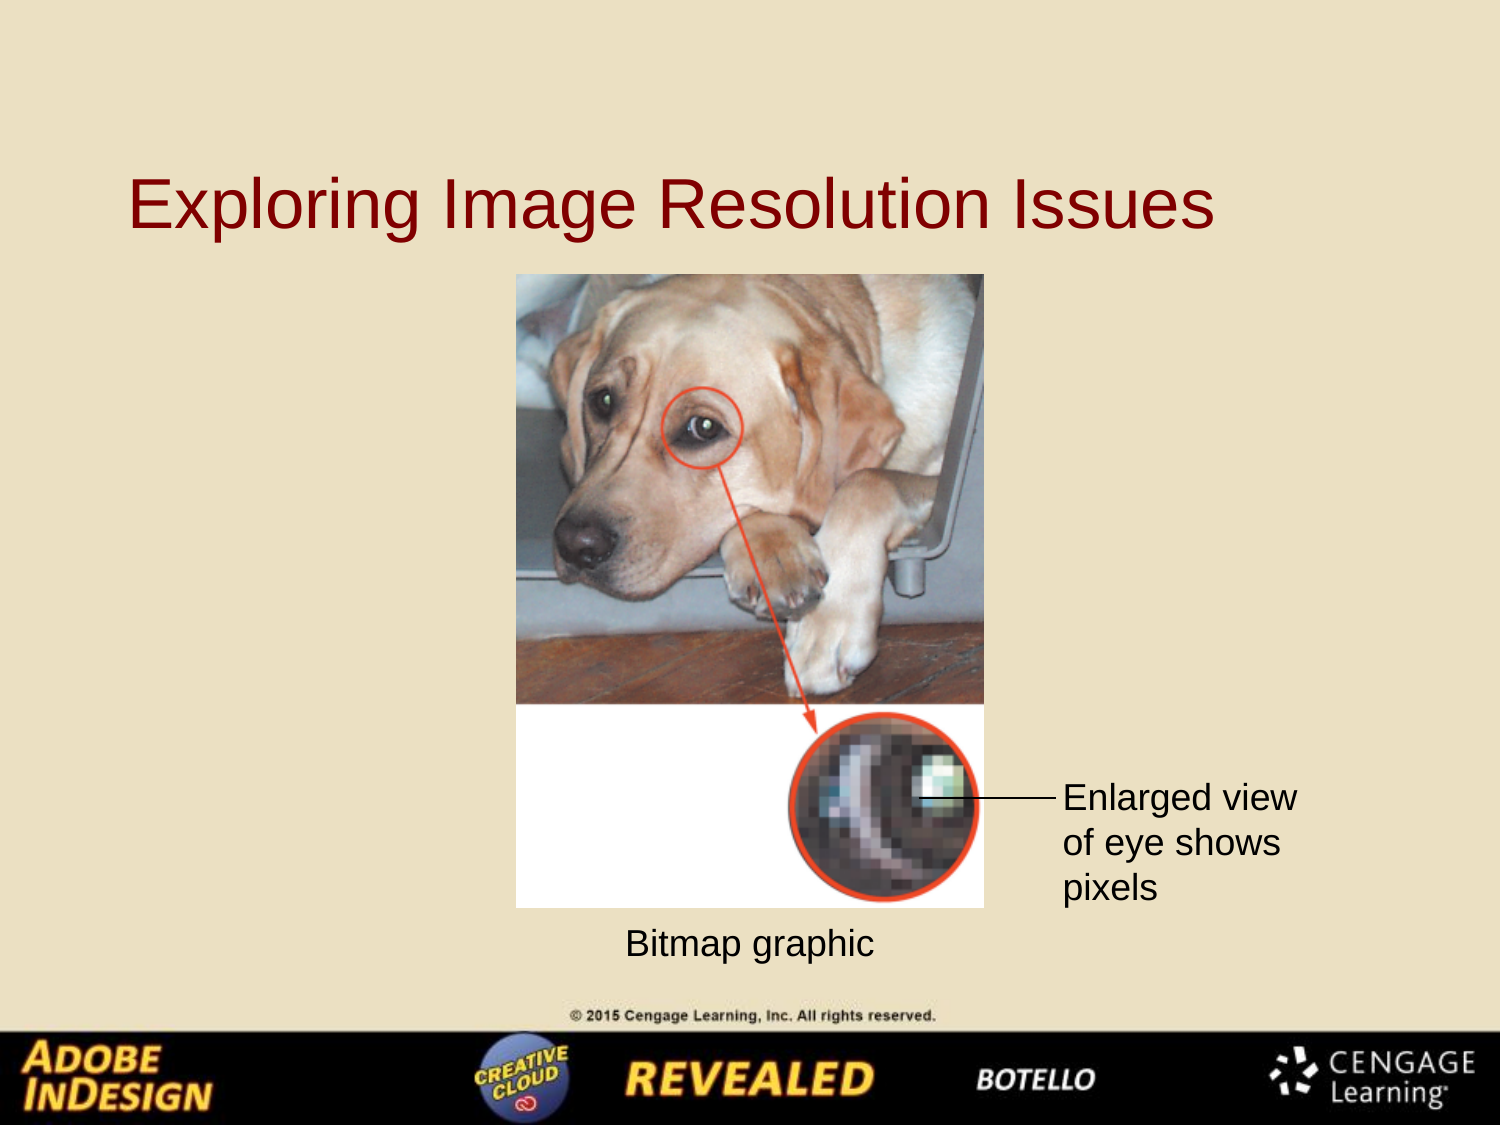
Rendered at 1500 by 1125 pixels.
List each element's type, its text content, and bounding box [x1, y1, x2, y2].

picture [0, 0, 1500, 911]
text_box Enlarged view of eye shows pixels [1047, 765, 1319, 916]
picture [0, 971, 1500, 1125]
title Exploring Image Resolution Issues [112, 99, 1388, 300]
text_box Bitmap graphic [0, 911, 1500, 971]
